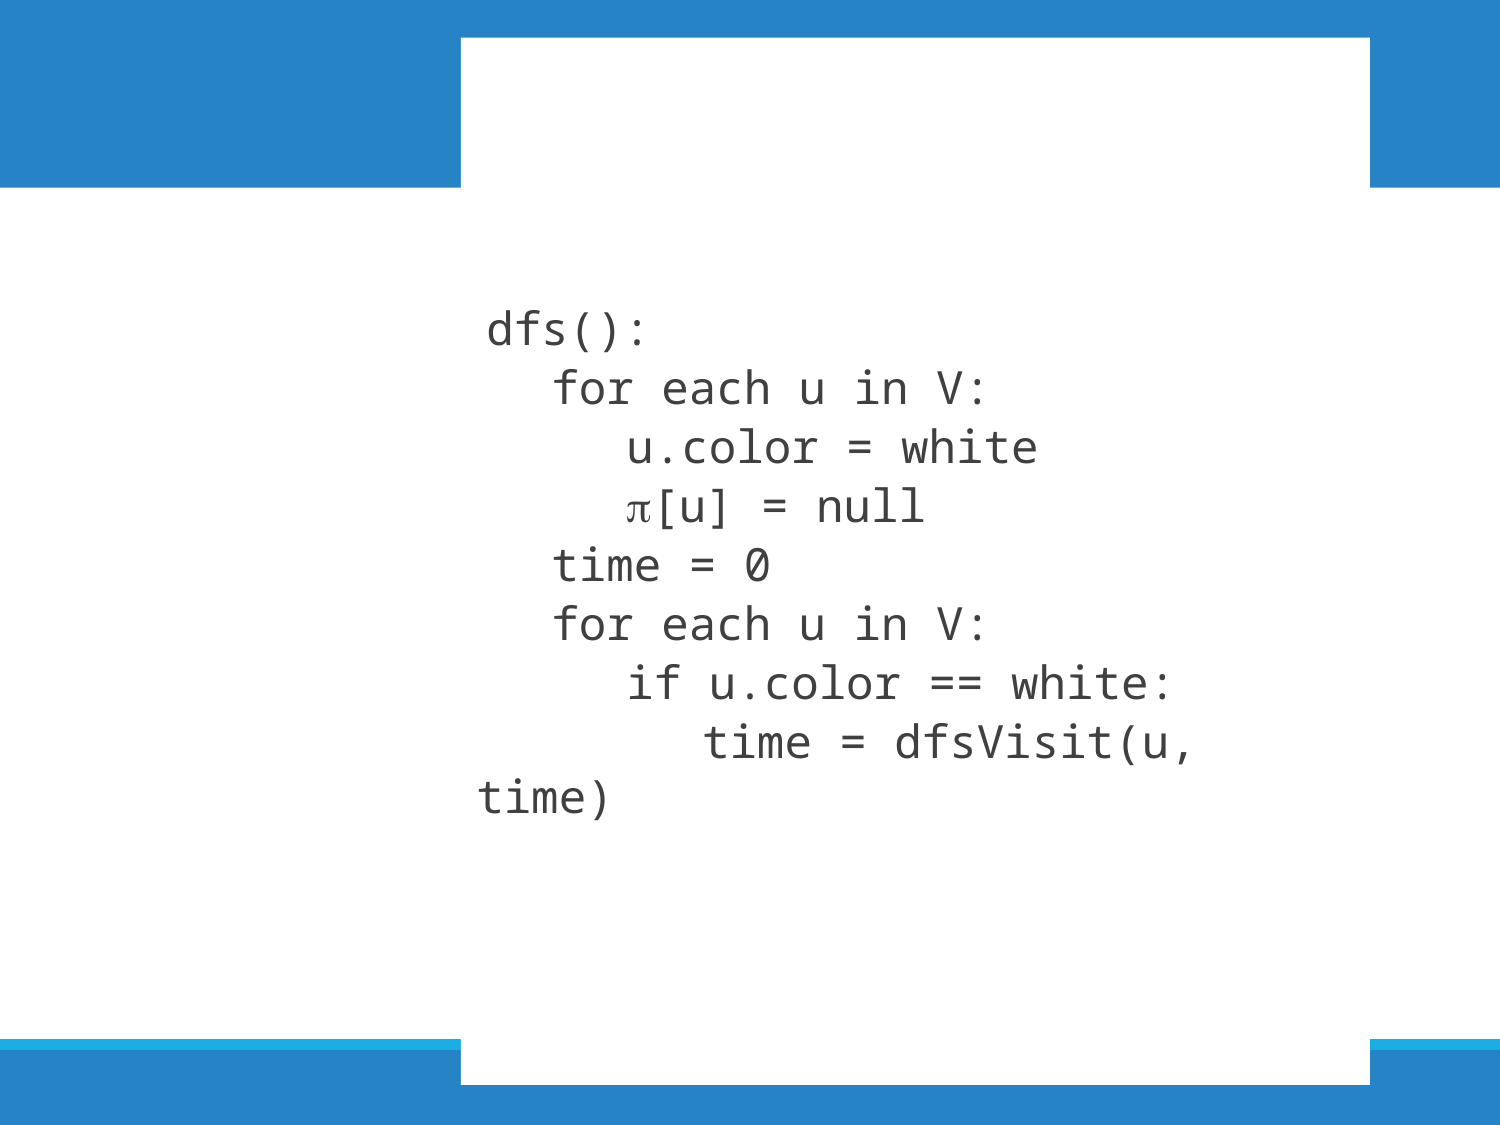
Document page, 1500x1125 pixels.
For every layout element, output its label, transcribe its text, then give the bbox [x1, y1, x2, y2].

list dfs(): for each u in V: u.color = white [u] = null time = 0 for each u in V: if u.color == white: time = dfsVisit(u, time) [460, 37, 1370, 1085]
